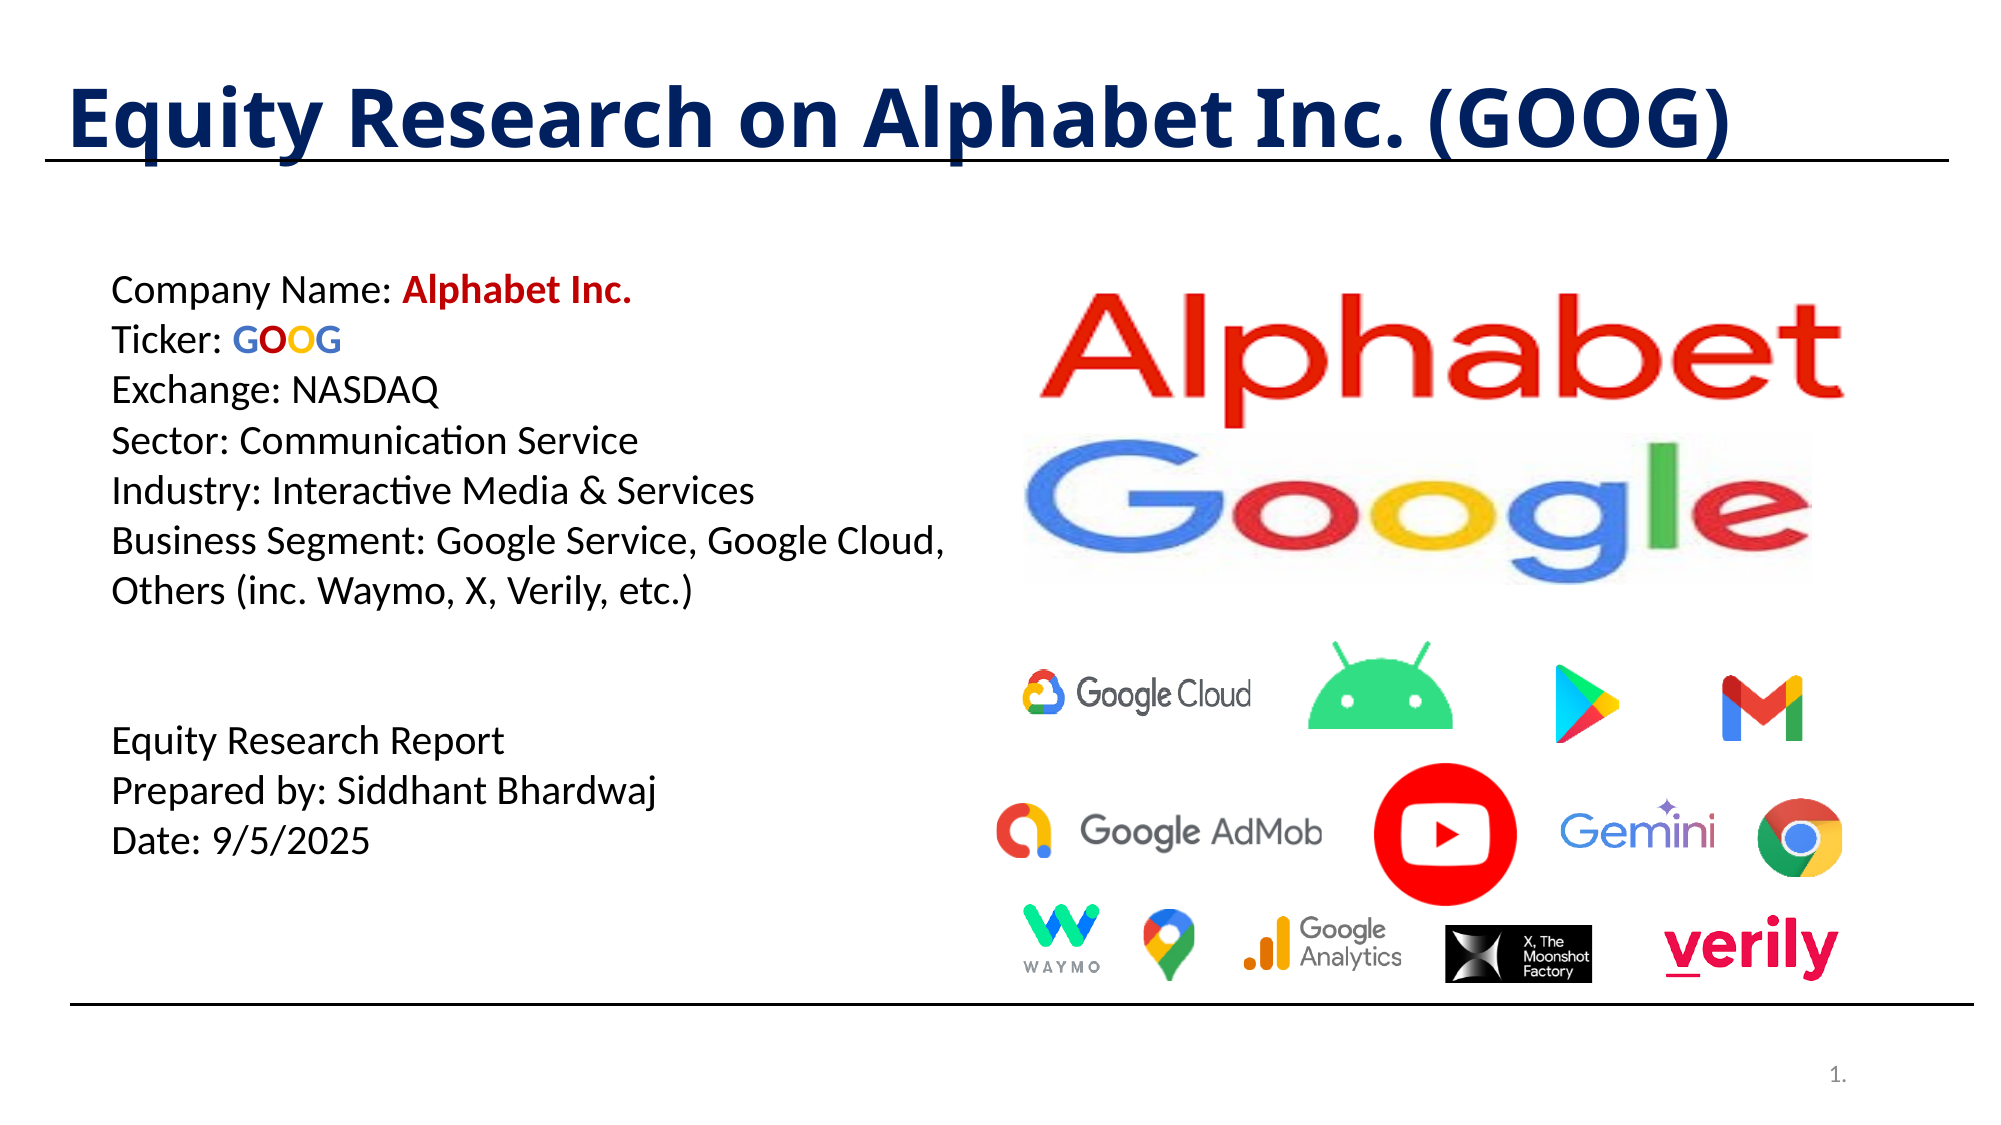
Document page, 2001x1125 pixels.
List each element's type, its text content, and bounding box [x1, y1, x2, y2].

picture [1372, 760, 1519, 908]
text_box Equity Research on Alphabet Inc. (GOOG) [51, 162, 1777, 175]
picture [1661, 913, 1843, 983]
slide_number 1. [1412, 1042, 1863, 1103]
picture [950, 866, 1195, 1004]
picture [1306, 641, 1453, 729]
picture [950, 1005, 1172, 1010]
picture [1757, 798, 1843, 877]
text_box Company Name: Alphabet Inc. Ticker: GOOG Exchange: NASDAQ Sector: Communication Service Industry: Interactive Media & Services Business Segment: Google Service, Google Cloud, Others (inc. Waymo, X, Verily, etc.) Equity Research Report Prepared by: Siddhant Bhardwaj Date: 9/5/2025 [96, 241, 972, 884]
picture [1560, 796, 1714, 848]
picture [999, 589, 1279, 795]
picture [1722, 675, 1803, 741]
picture [1445, 925, 1593, 983]
picture [1555, 664, 1620, 743]
picture [996, 803, 1322, 858]
picture [1243, 916, 1402, 971]
picture [1003, 190, 1884, 585]
text_box Equity Research on Alphabet Inc. (GOOG) [51, 67, 1777, 159]
